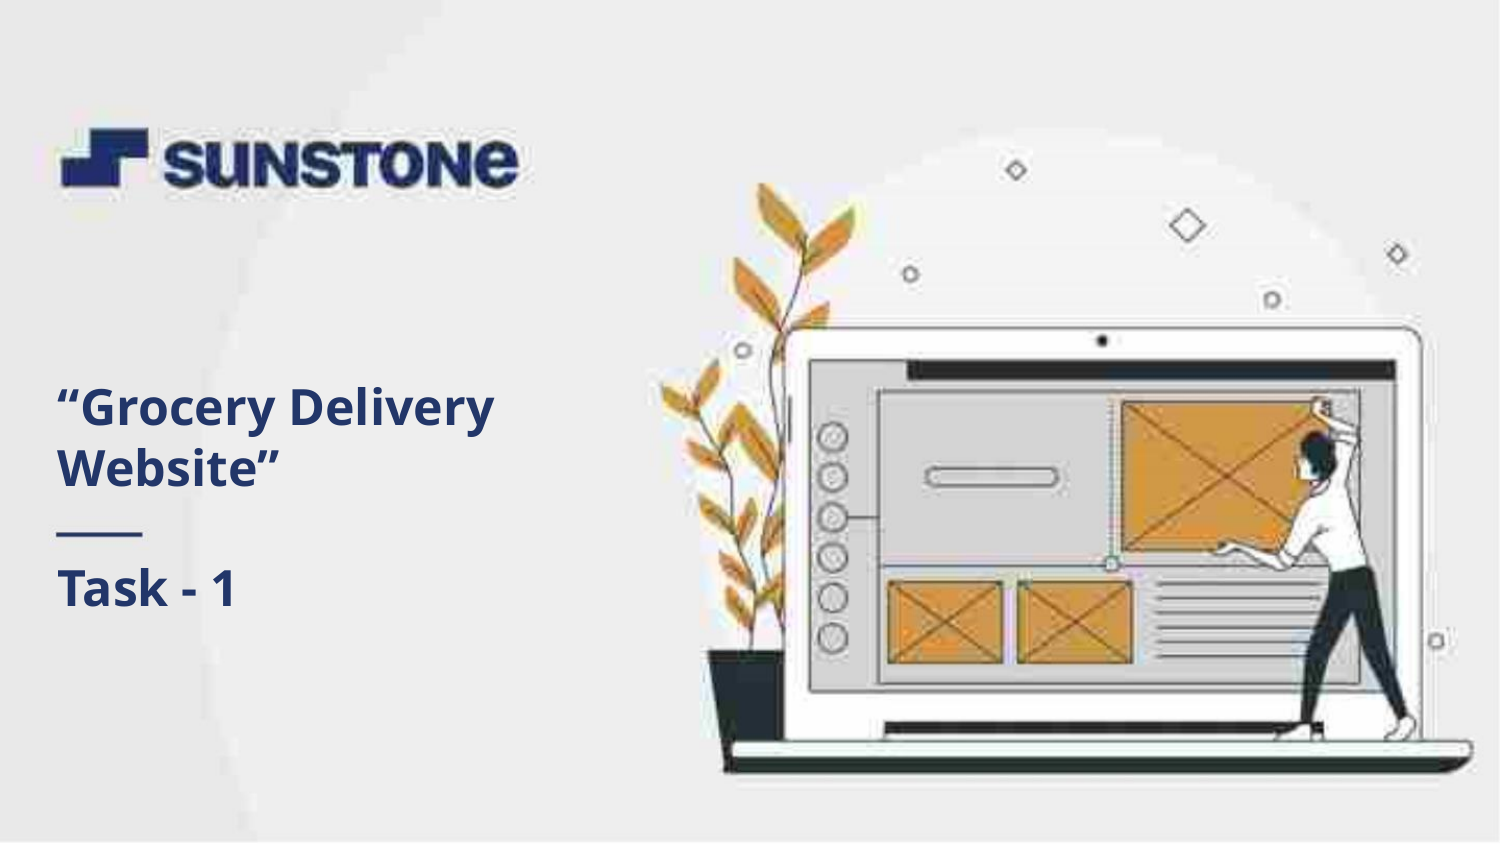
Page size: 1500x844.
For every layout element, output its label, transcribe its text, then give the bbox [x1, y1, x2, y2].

text_box [0, 0, 1500, 844]
text_box “Grocery Delivery Website” [57, 380, 509, 497]
text_box Task - 1 [57, 560, 261, 617]
